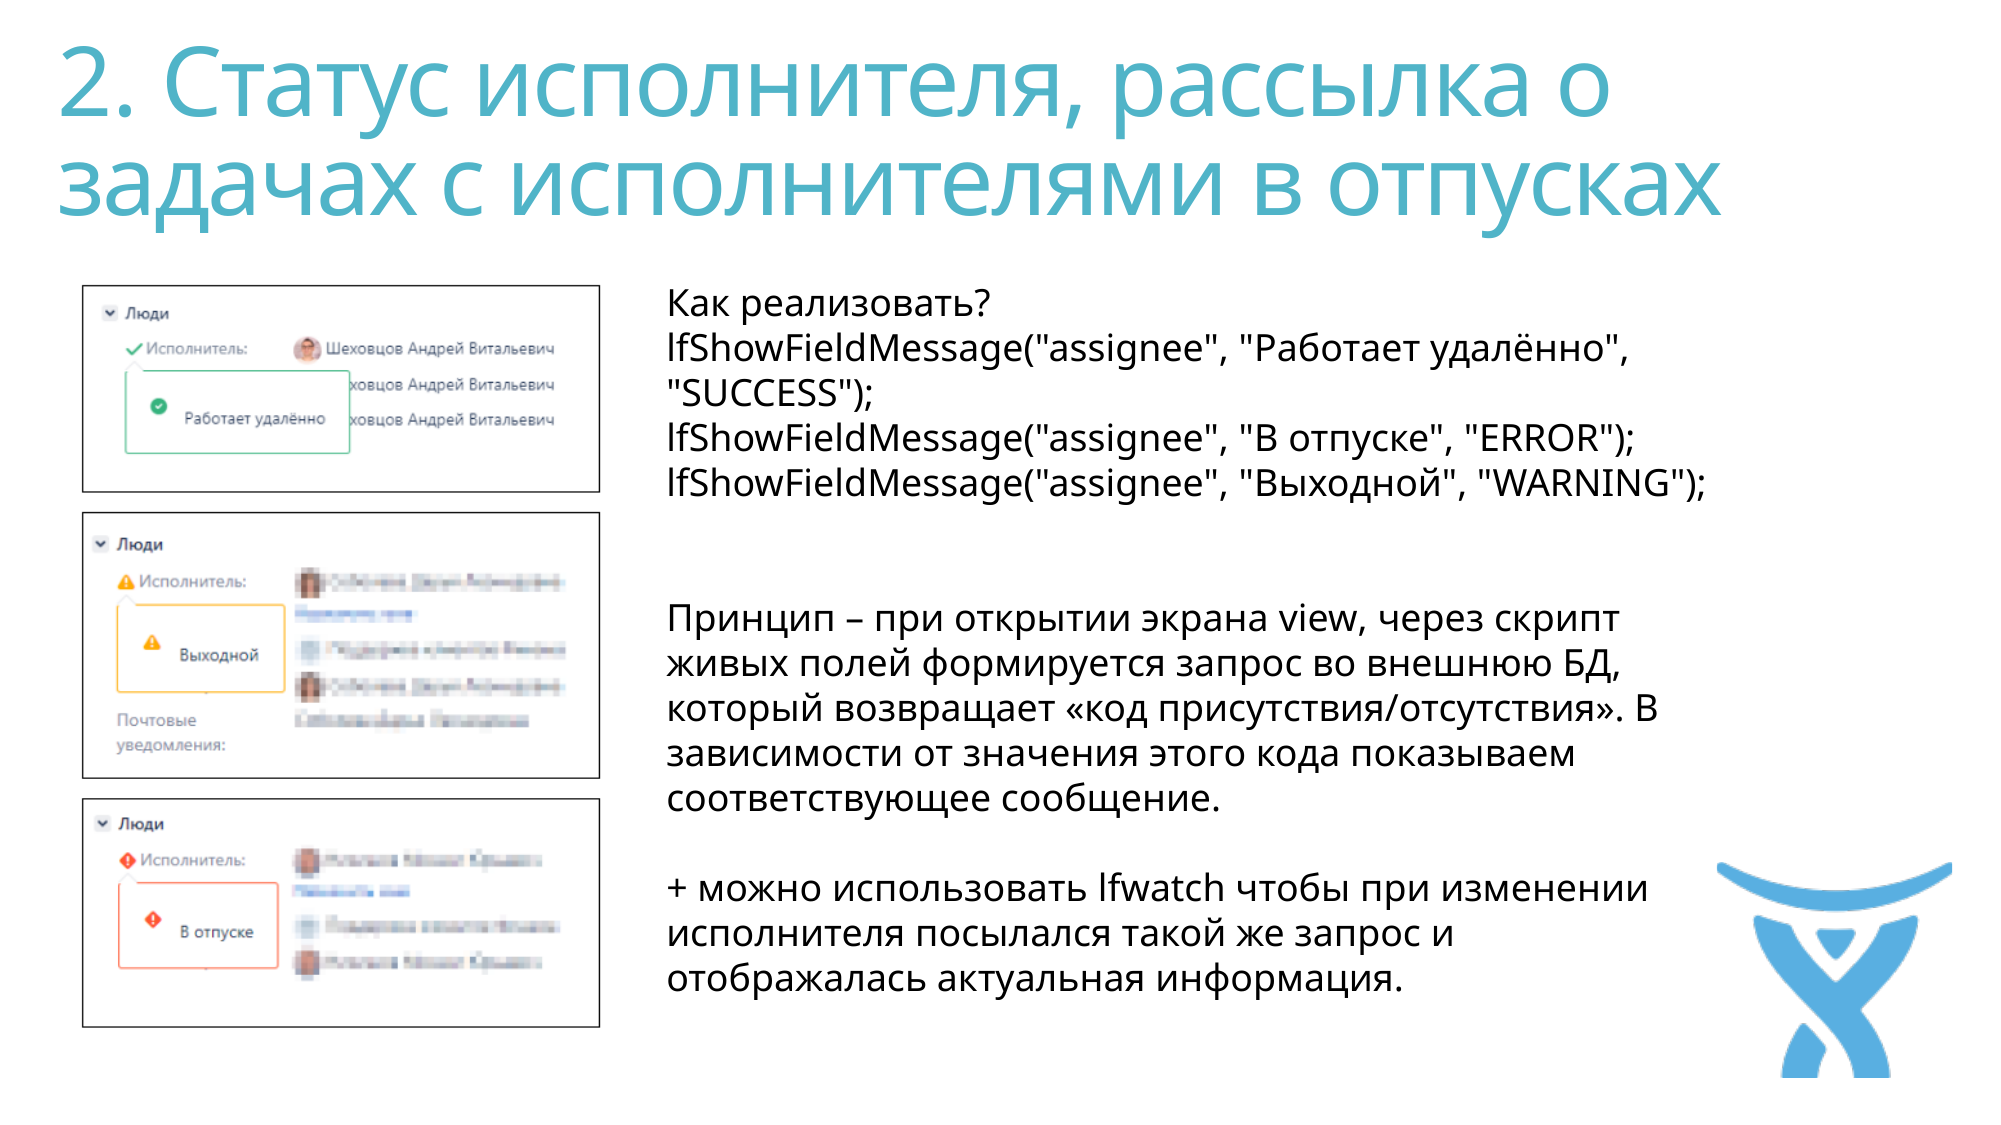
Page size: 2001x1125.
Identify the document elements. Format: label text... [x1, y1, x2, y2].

picture [1716, 862, 1953, 1078]
title 2. Статус исполнителя, рассылка о задачах с исполнителями в отпусках [42, 0, 1810, 272]
text_box Как реализовать? lfShowFieldMessage("assignee", "Работает удалённо", "SUCCESS"); lfShowFieldMessage("assignee", "В отпуске", "ERROR"); lfShowFieldMessage("assignee", "Выходной", "WARNING"); Принцип – при открытии экрана view, через скрипт живых полей формируется запрос во внешнюю БД, который возвращает «код присутствия/отсутствия». В зависимости от значения этого кода показываем соответствующее сообщение. + можно использовать lfwatch чтобы при изменении исполнителя посылался такой же запрос и отображалась актуальная информация. [651, 271, 1728, 1007]
picture [68, 271, 626, 1042]
